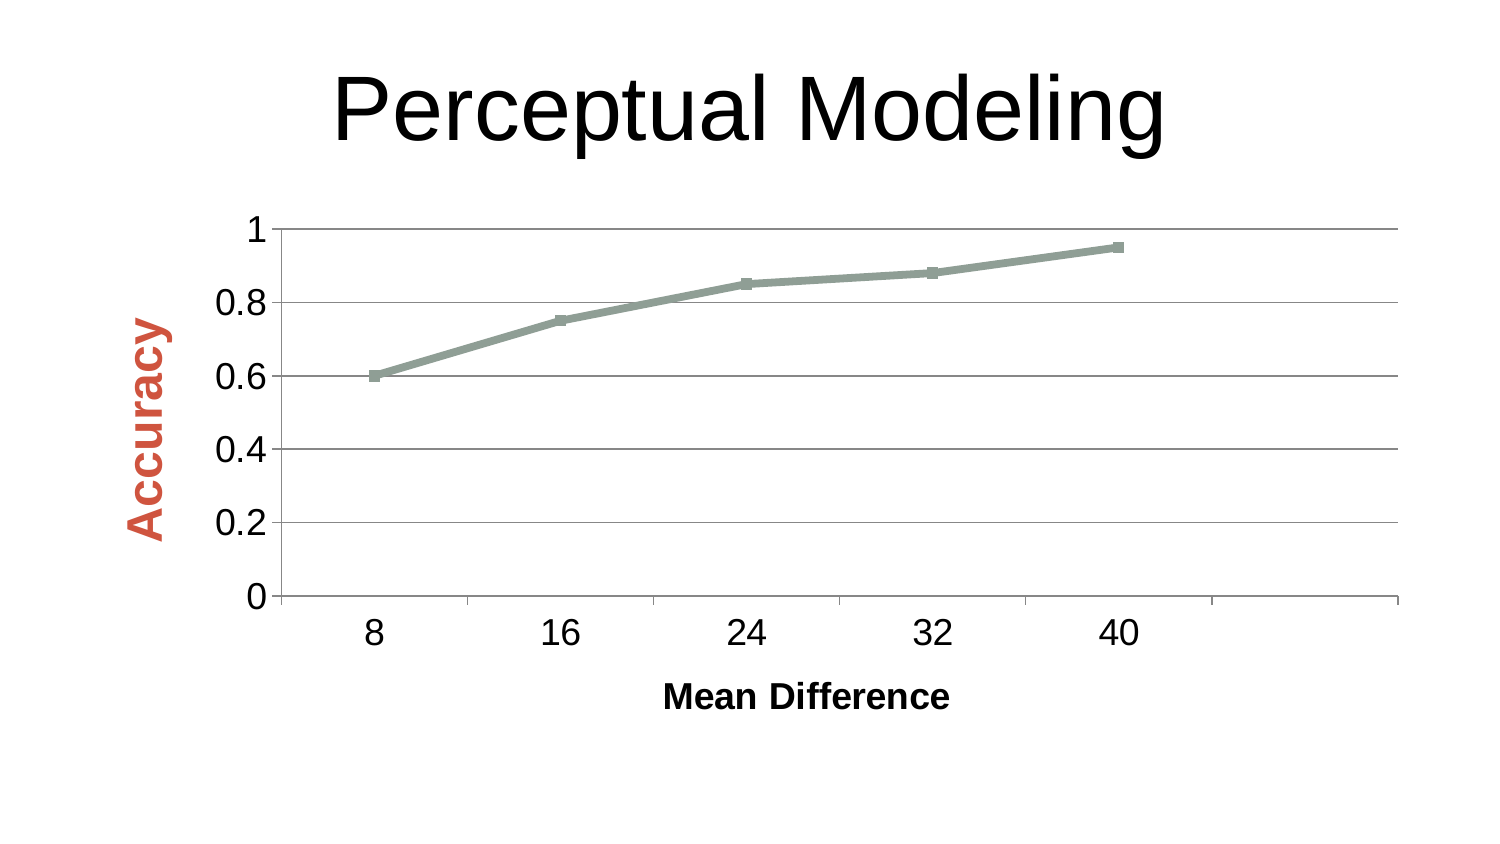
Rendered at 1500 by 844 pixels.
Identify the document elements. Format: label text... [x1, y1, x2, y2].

chart [74, 196, 1426, 754]
title Perceptual Modeling [75, 33, 1425, 175]
